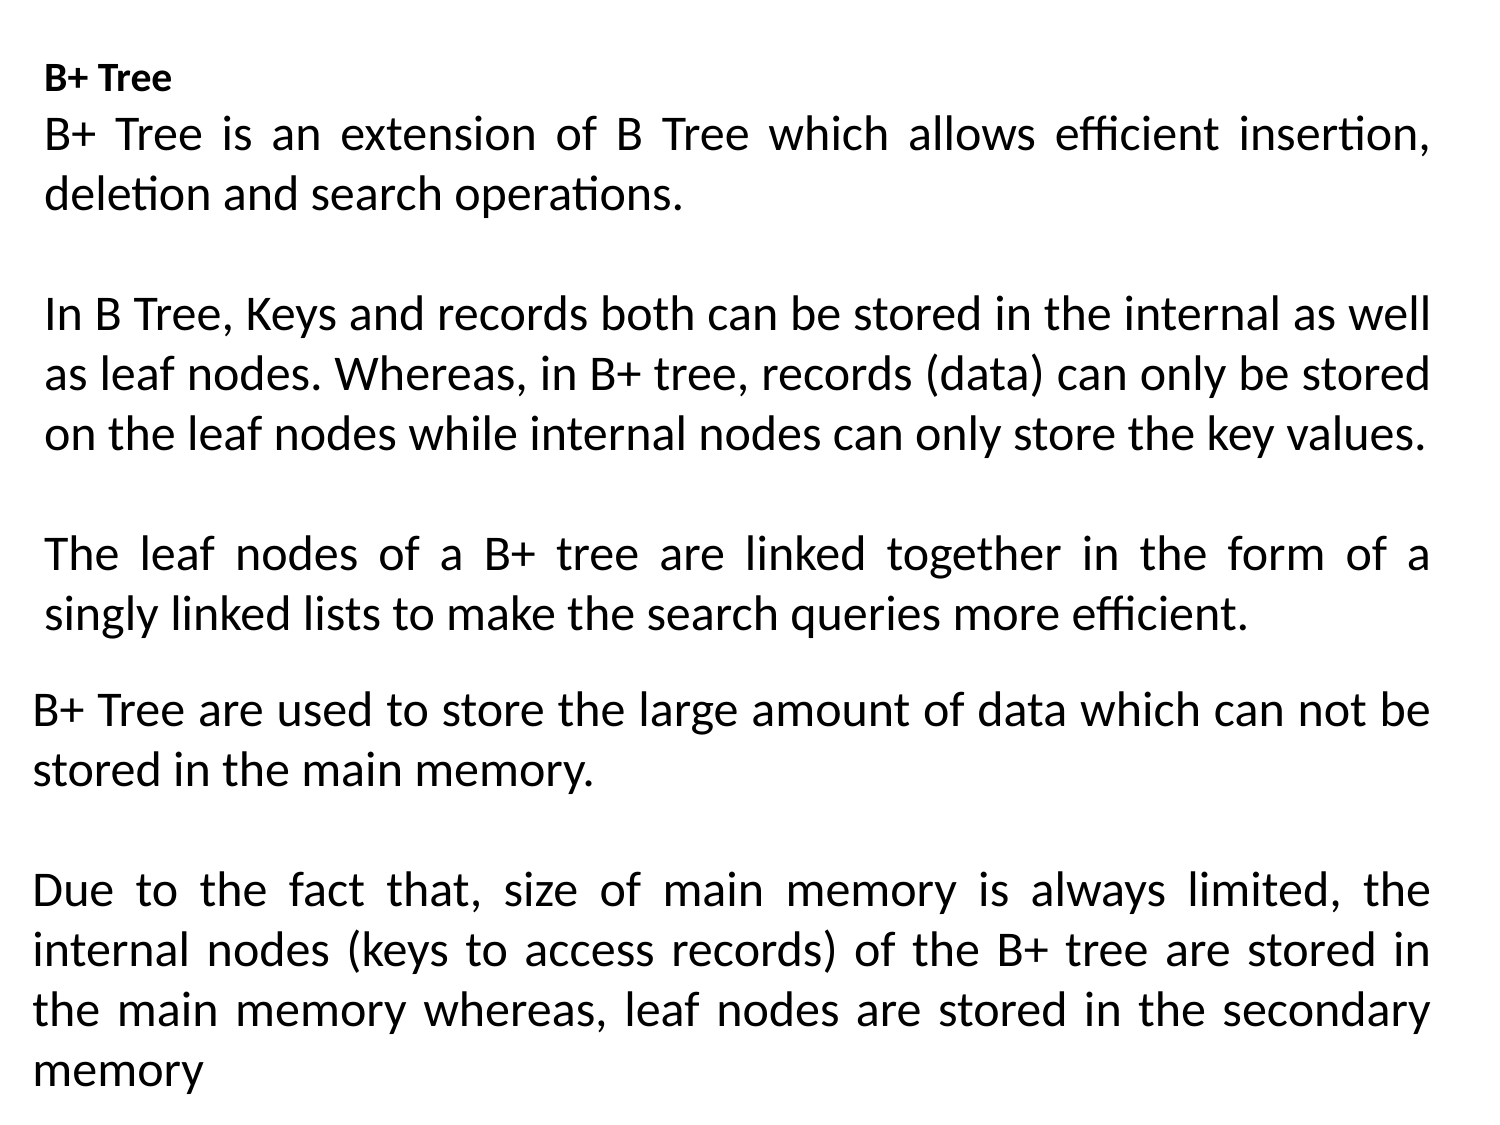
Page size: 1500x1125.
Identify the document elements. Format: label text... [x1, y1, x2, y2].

text_box B+ Tree are used to store the large amount of data which can not be stored in the main memory. Due to the fact that, size of main memory is always limited, the internal nodes (keys to access records) of the B+ tree are stored in the main memory whereas, leaf nodes are stored in the secondary memory [17, 668, 1447, 1104]
text_box B+ Tree B+ Tree is an extension of B Tree which allows efficient insertion, deletion and search operations. In B Tree, Keys and records both can be stored in the internal as well as leaf nodes. Whereas, in B+ tree, records (data) can only be stored on the leaf nodes while internal nodes can only store the key values. The leaf nodes of a B+ tree are linked together in the form of a singly linked lists to make the search queries more efficient. [29, 42, 1447, 648]
